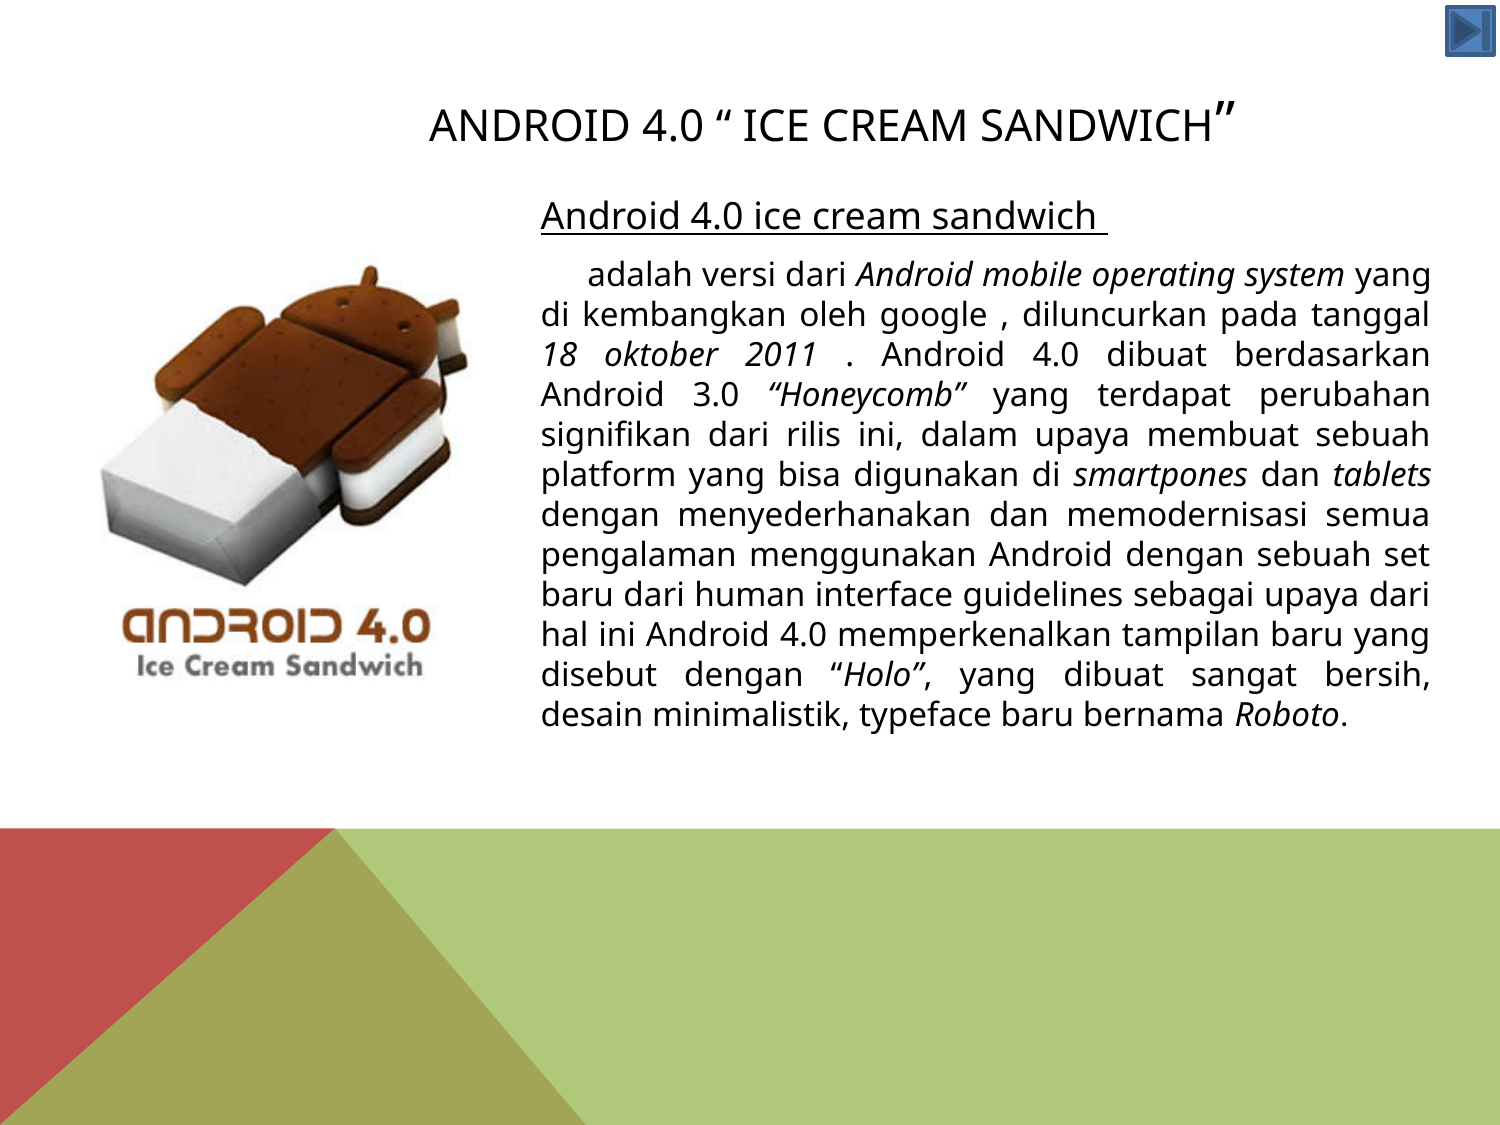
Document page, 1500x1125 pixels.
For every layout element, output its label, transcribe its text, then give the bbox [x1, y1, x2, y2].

list Android 4.0 ice cream sandwich adalah versi dari Android mobile operating system yang di kembangkan oleh google , diluncurkan pada tanggal 18 oktober 2011 . Android 4.0 dibuat berdasarkan Android 3.0 “Honeycomb” yang terdapat perubahan signifikan dari rilis ini, dalam upaya membuat sebuah platform yang bisa digunakan di smartpones dan tablets dengan menyederhanakan dan memodernisasi semua pengalaman menggunakan Android dengan sebuah set baru dari human interface guidelines sebagai upaya dari hal ini Android 4.0 memperkenalkan tampilan baru yang disebut dengan “Holo”, yang dibuat sangat bersih, desain minimalistik, typeface baru bernama Roboto. [525, 184, 1447, 836]
picture [64, 255, 503, 693]
text_box [1445, 5, 1496, 57]
title Android 4.0 “ ice cream sandwich” [171, 78, 1459, 161]
